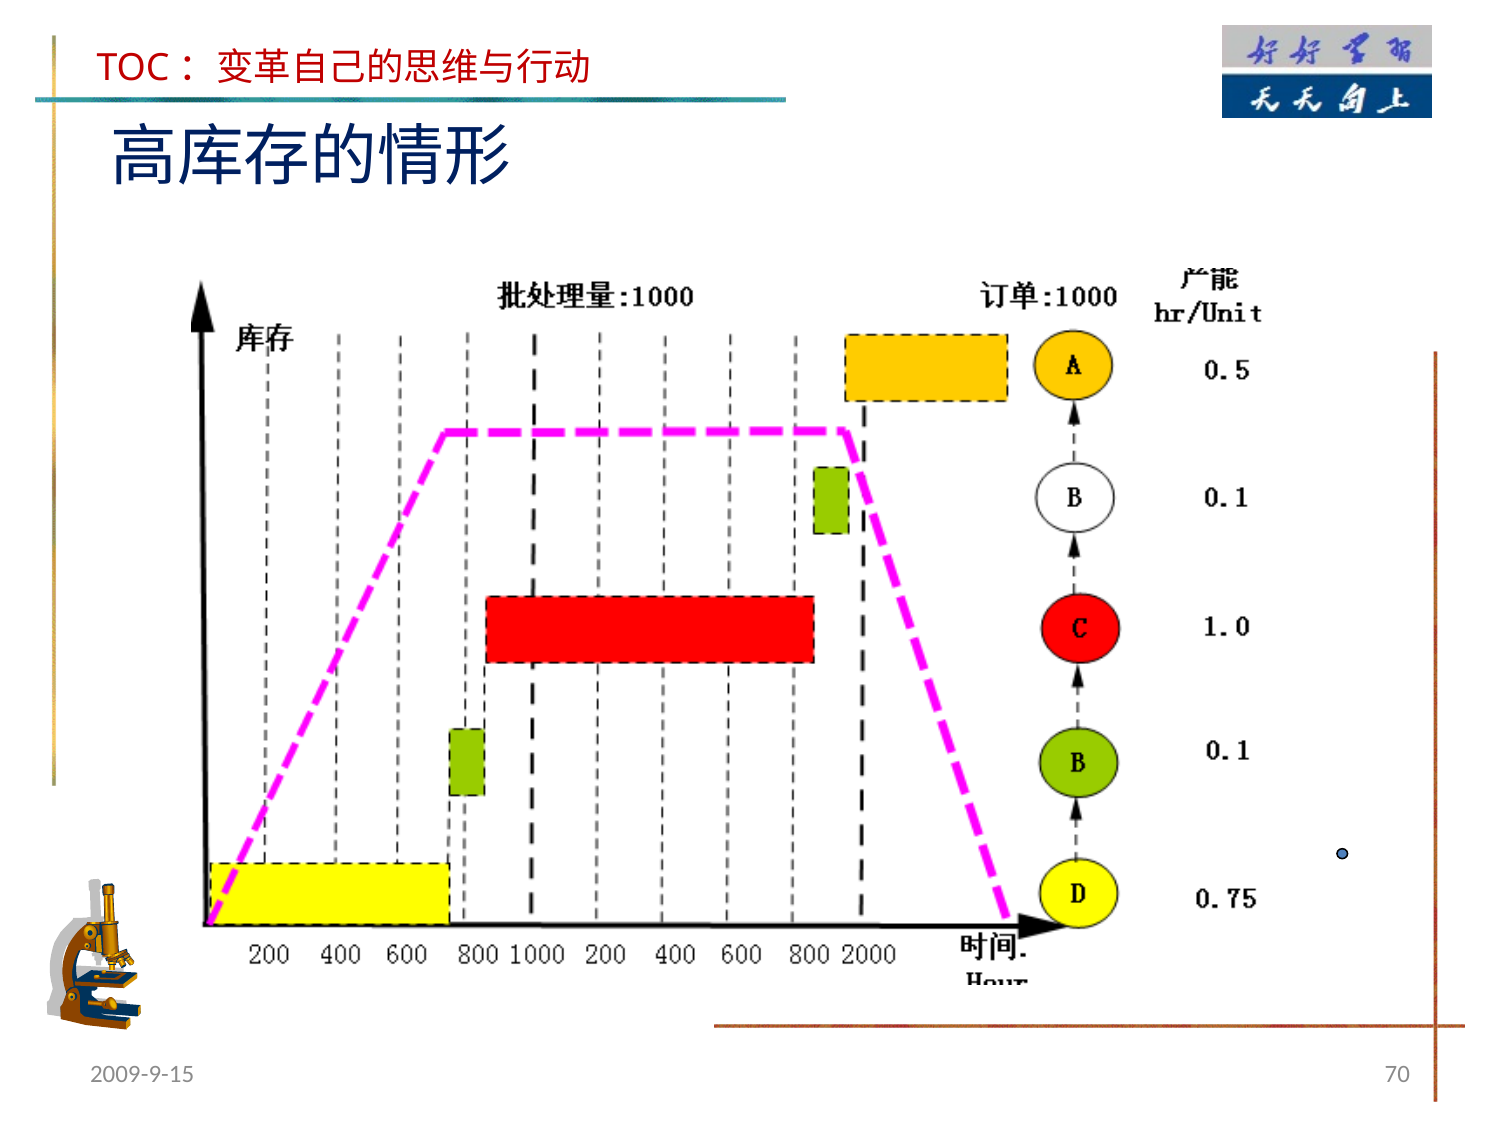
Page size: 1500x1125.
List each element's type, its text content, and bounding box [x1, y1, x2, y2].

text_box [1336, 848, 1348, 859]
picture [714, 1019, 1429, 1032]
text_box 高库存的情形 [95, 105, 526, 201]
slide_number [75, 1042, 425, 1103]
slide_number 70 [1074, 1042, 1425, 1103]
picture [35, 36, 786, 785]
picture [1443, 1019, 1465, 1032]
picture [1430, 352, 1442, 1101]
picture [190, 268, 1298, 985]
picture [1222, 25, 1432, 118]
